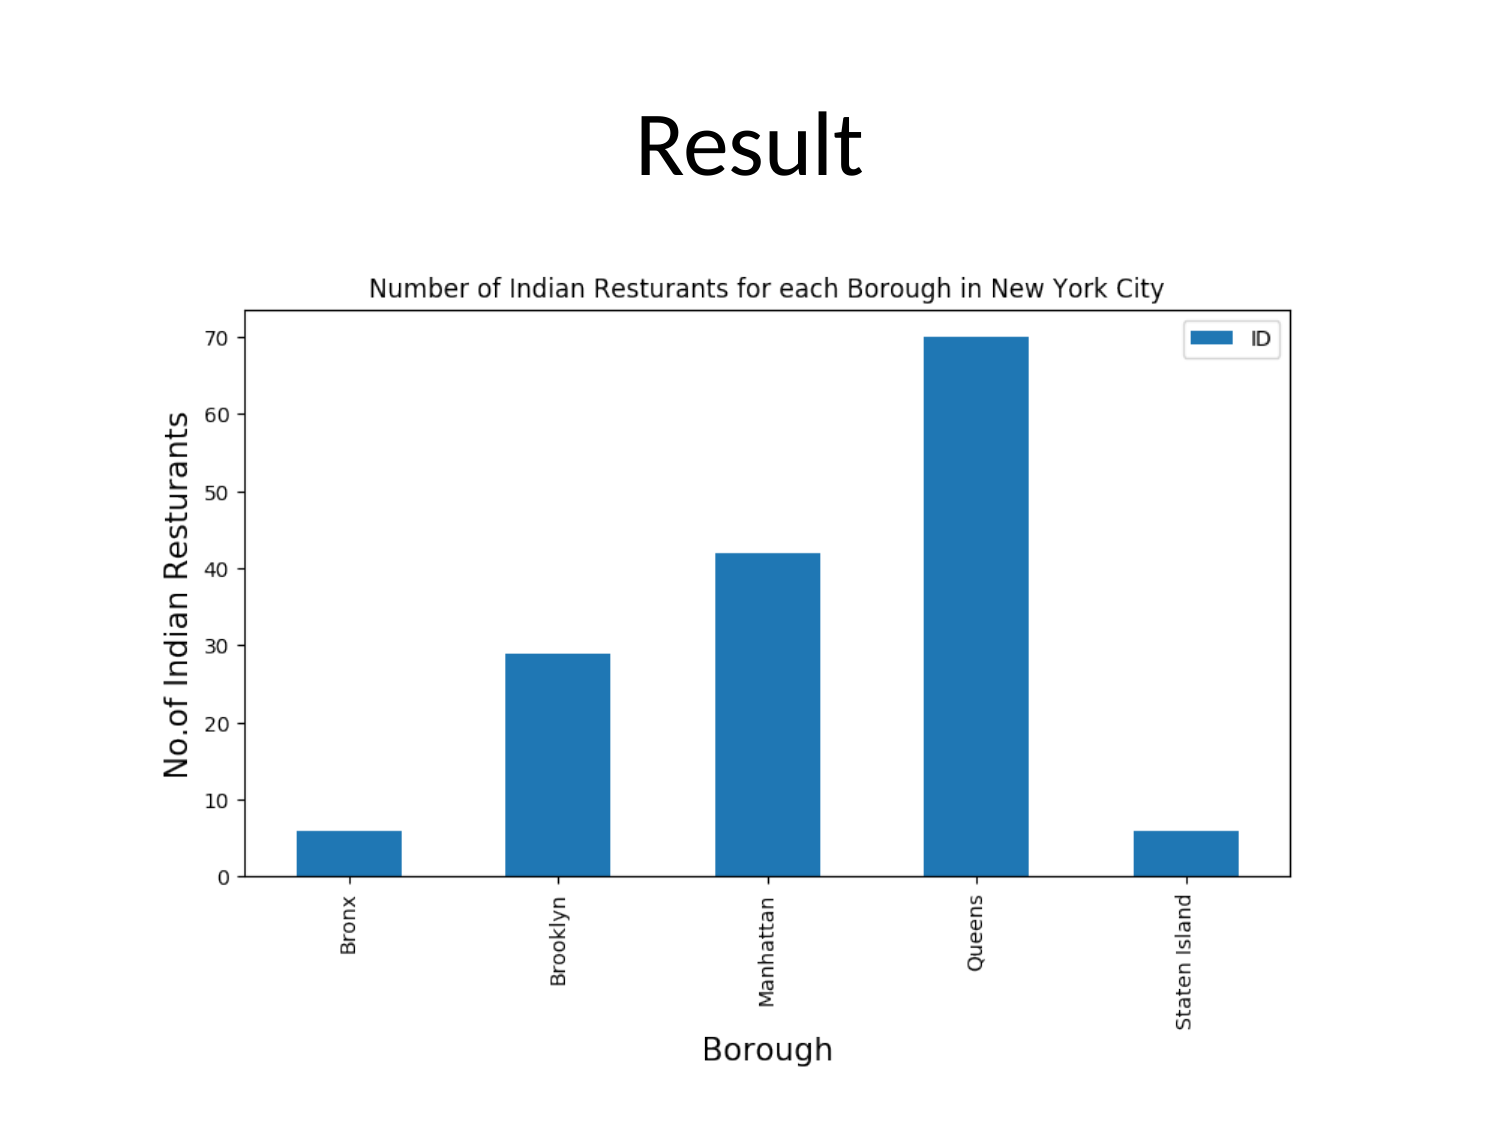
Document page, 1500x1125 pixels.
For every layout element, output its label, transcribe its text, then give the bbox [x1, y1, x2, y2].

title Result [75, 45, 1425, 233]
picture [149, 262, 1306, 1082]
